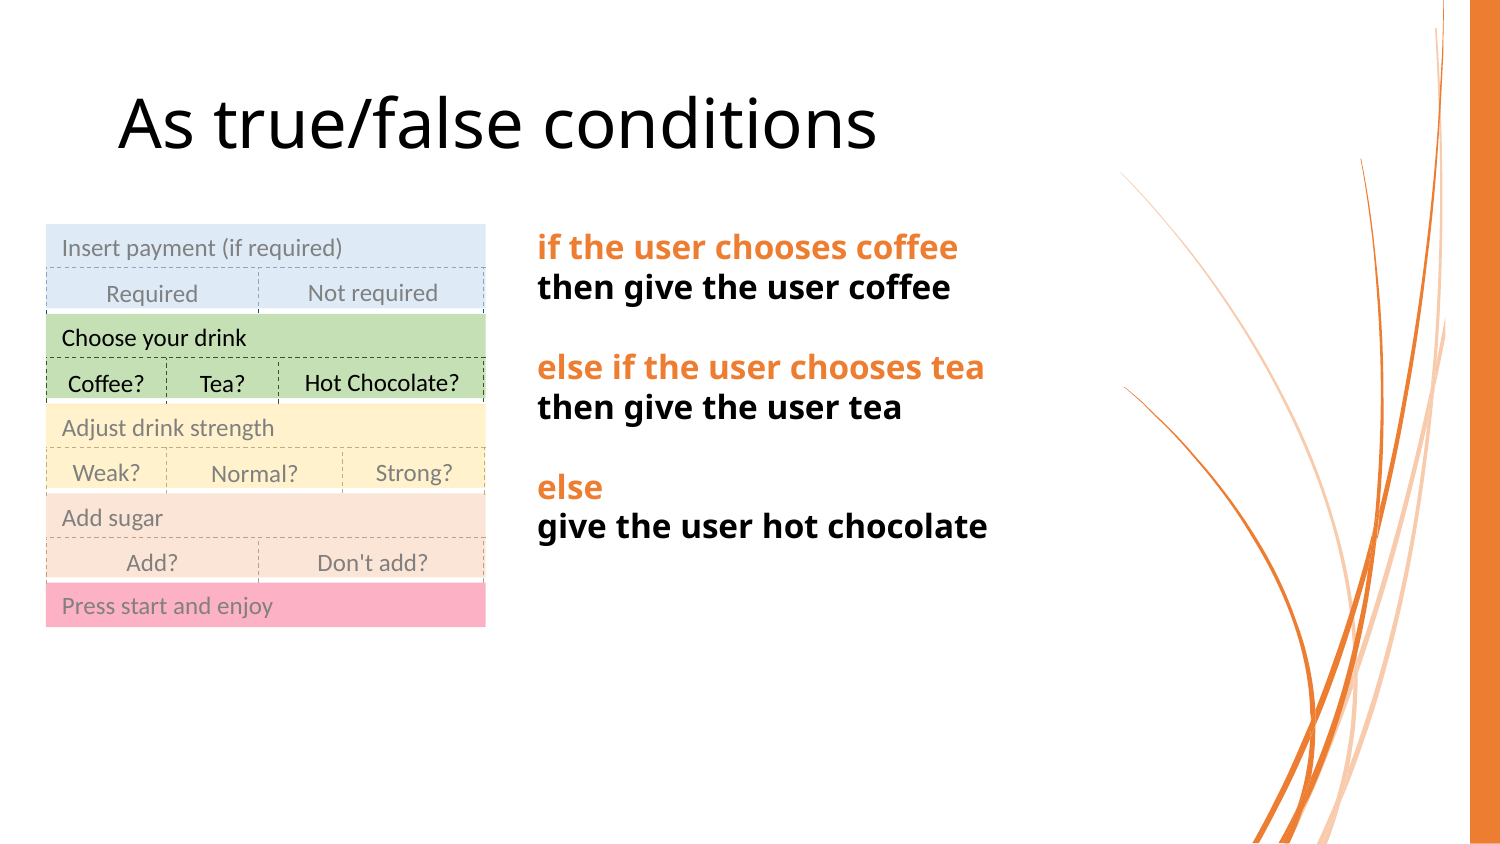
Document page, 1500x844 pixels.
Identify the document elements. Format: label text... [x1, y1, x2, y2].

text_box [35, 217, 495, 309]
text_box if the user chooses coffee then give the user coffee else if the user chooses tea then give the user tea else give the user hot chocolate [522, 218, 1262, 553]
text_box [36, 403, 496, 637]
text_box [45, 224, 486, 628]
title As true/false conditions [103, 44, 1397, 208]
